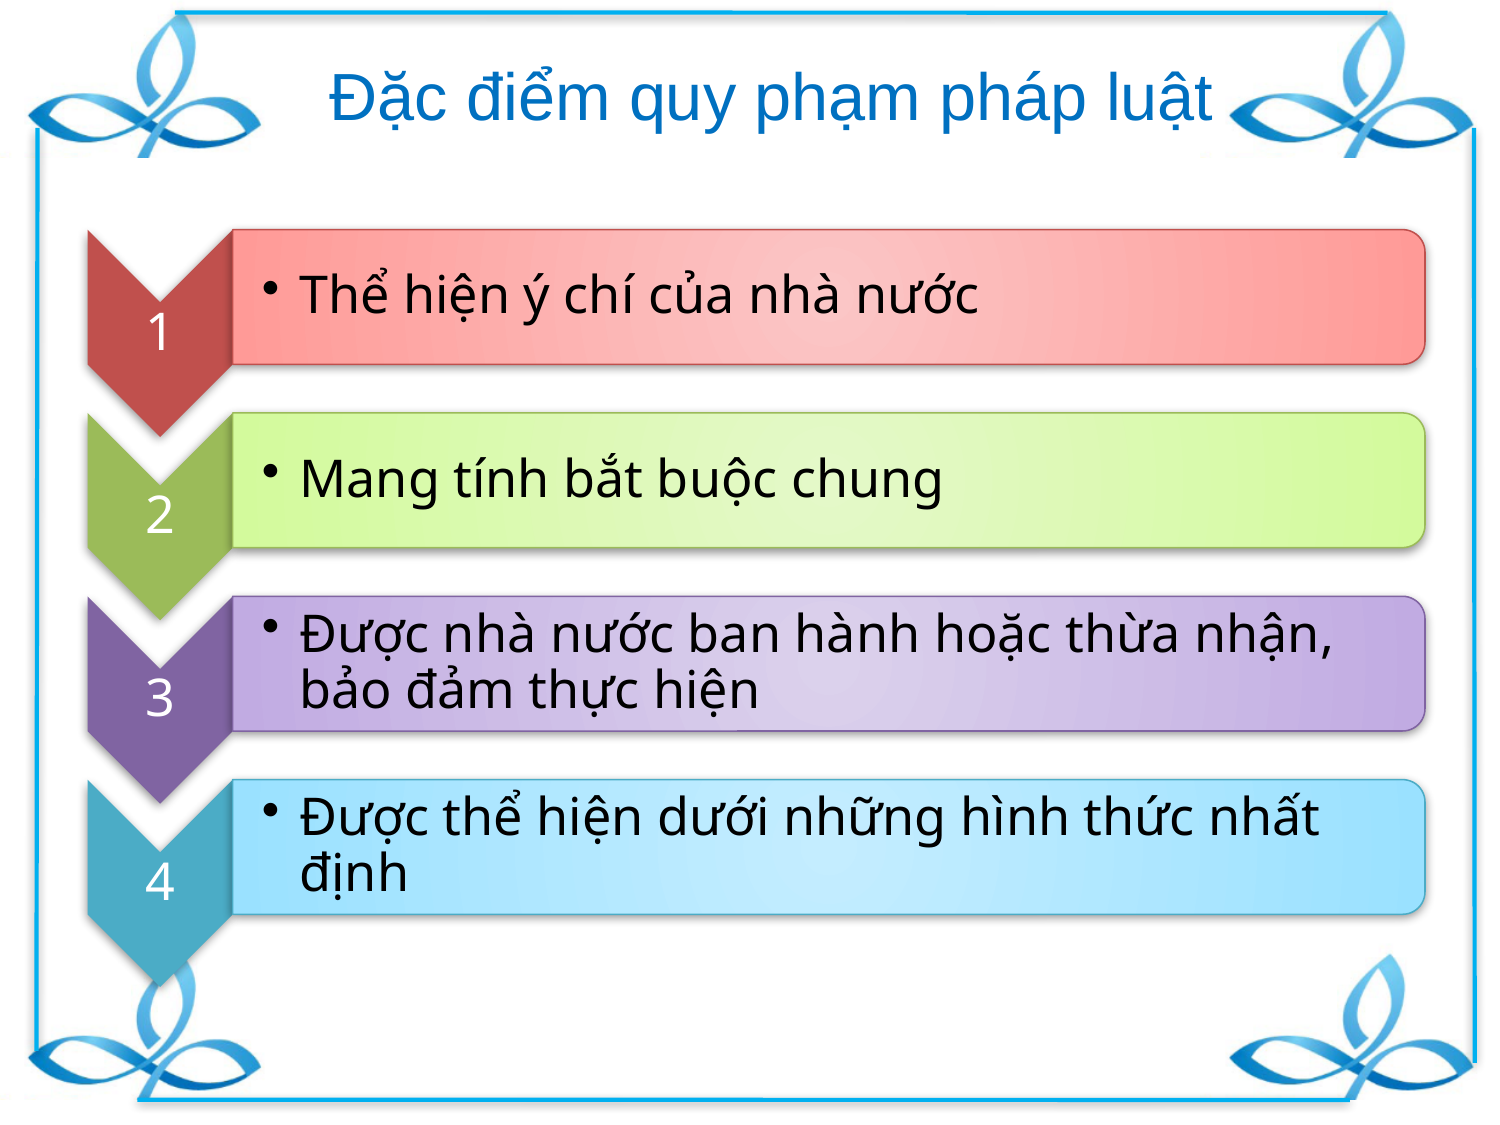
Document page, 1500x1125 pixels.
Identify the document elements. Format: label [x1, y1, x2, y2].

text_box [0, 0, 1488, 1101]
text_box [87, 228, 1426, 988]
